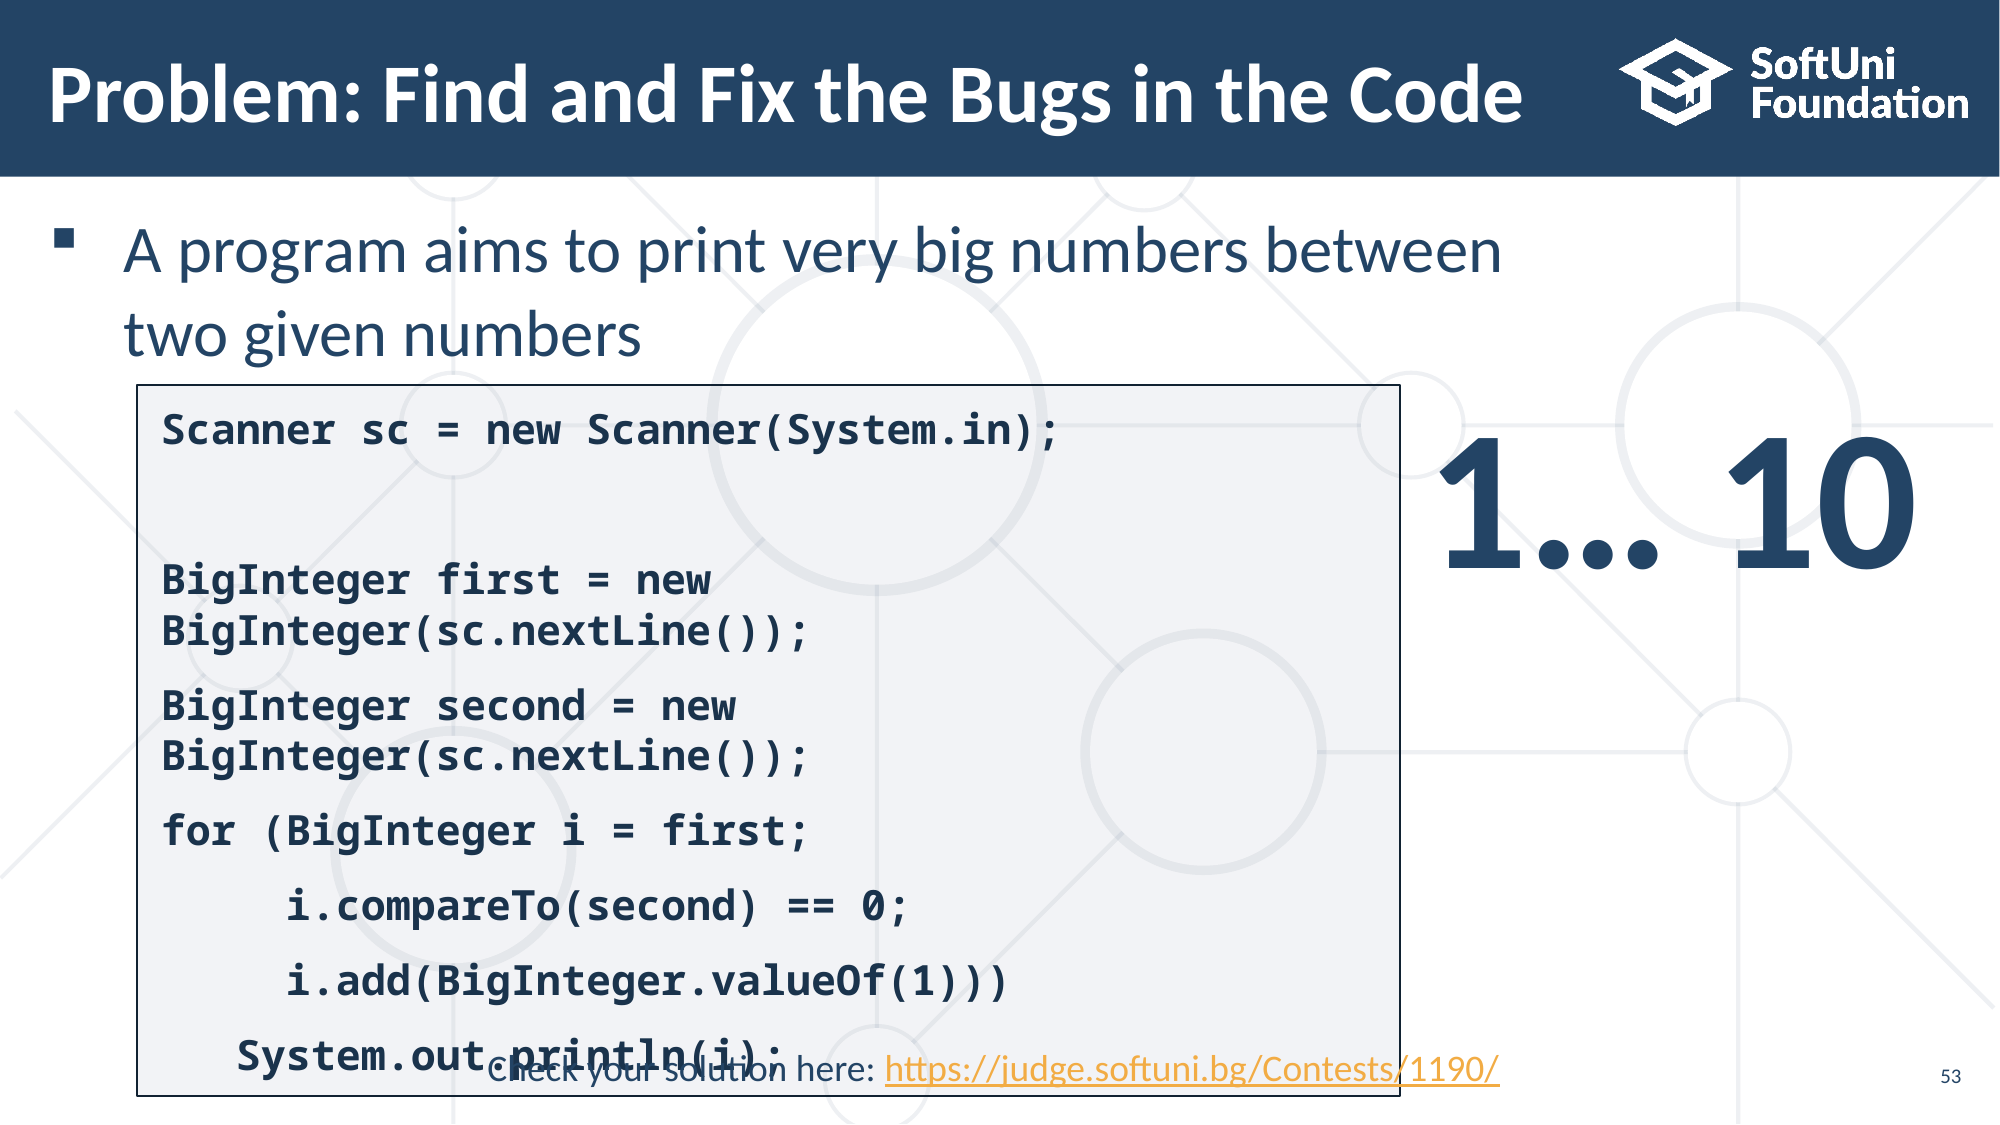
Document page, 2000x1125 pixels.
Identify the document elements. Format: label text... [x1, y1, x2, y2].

text_box Scanner sc = new Scanner(System.in); BigInteger first = new BigInteger(sc.nextLine()); BigInteger second = new BigInteger(sc.nextLine()); for (BigInteger i = first; i.compareTo(second) == 0; i.add(BigInteger.valueOf(1))) System.out.println(i); [137, 385, 1400, 1036]
text_box 1… 10 [1378, 319, 1967, 645]
list A program aims to print very big numbers between two given numbers [31, 196, 1969, 1047]
slide_number 53 [1896, 1049, 1968, 1101]
text_box Check your solution here: https://judge.softuni.bg/Contests/1190/ [124, 1036, 1863, 1097]
picture [1618, 38, 1968, 126]
title Problem: Find and Fix the Bugs in the Code [31, 16, 1591, 162]
